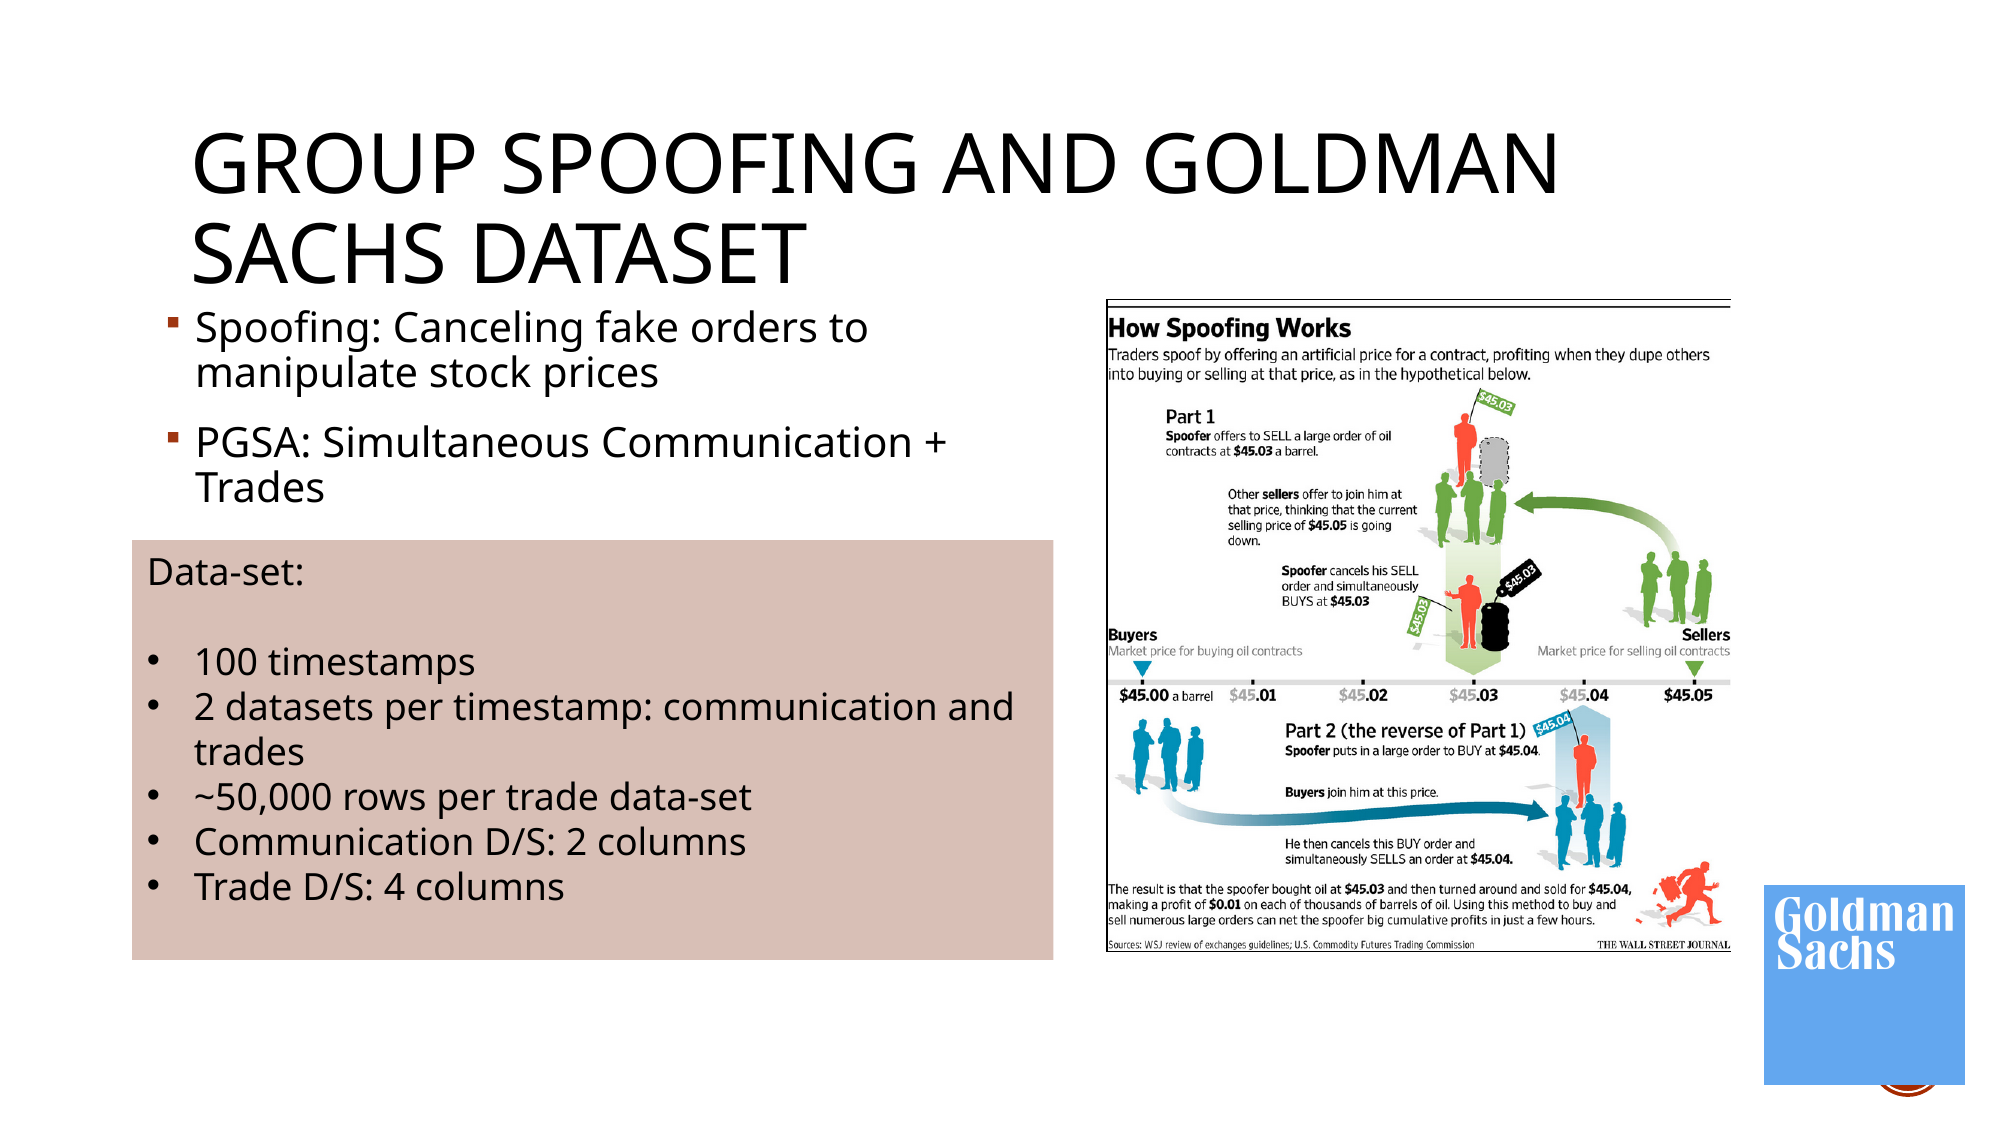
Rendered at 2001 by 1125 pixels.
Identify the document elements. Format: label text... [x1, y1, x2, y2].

title Group Spoofing and Goldman Sachs Dataset [175, 79, 1826, 344]
picture [1764, 885, 1965, 1085]
text_box Data-set: 100 timestamps 2 datasets per timestamp: communication and trades ~50,000 rows per trade data-set Communication D/S: 2 columns Trade D/S: 4 columns [132, 540, 1054, 960]
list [1110, 302, 1729, 951]
list Spoofing: Canceling fake orders to manipulate stock prices PGSA: Simultaneous Communication + Trades [150, 299, 1000, 525]
